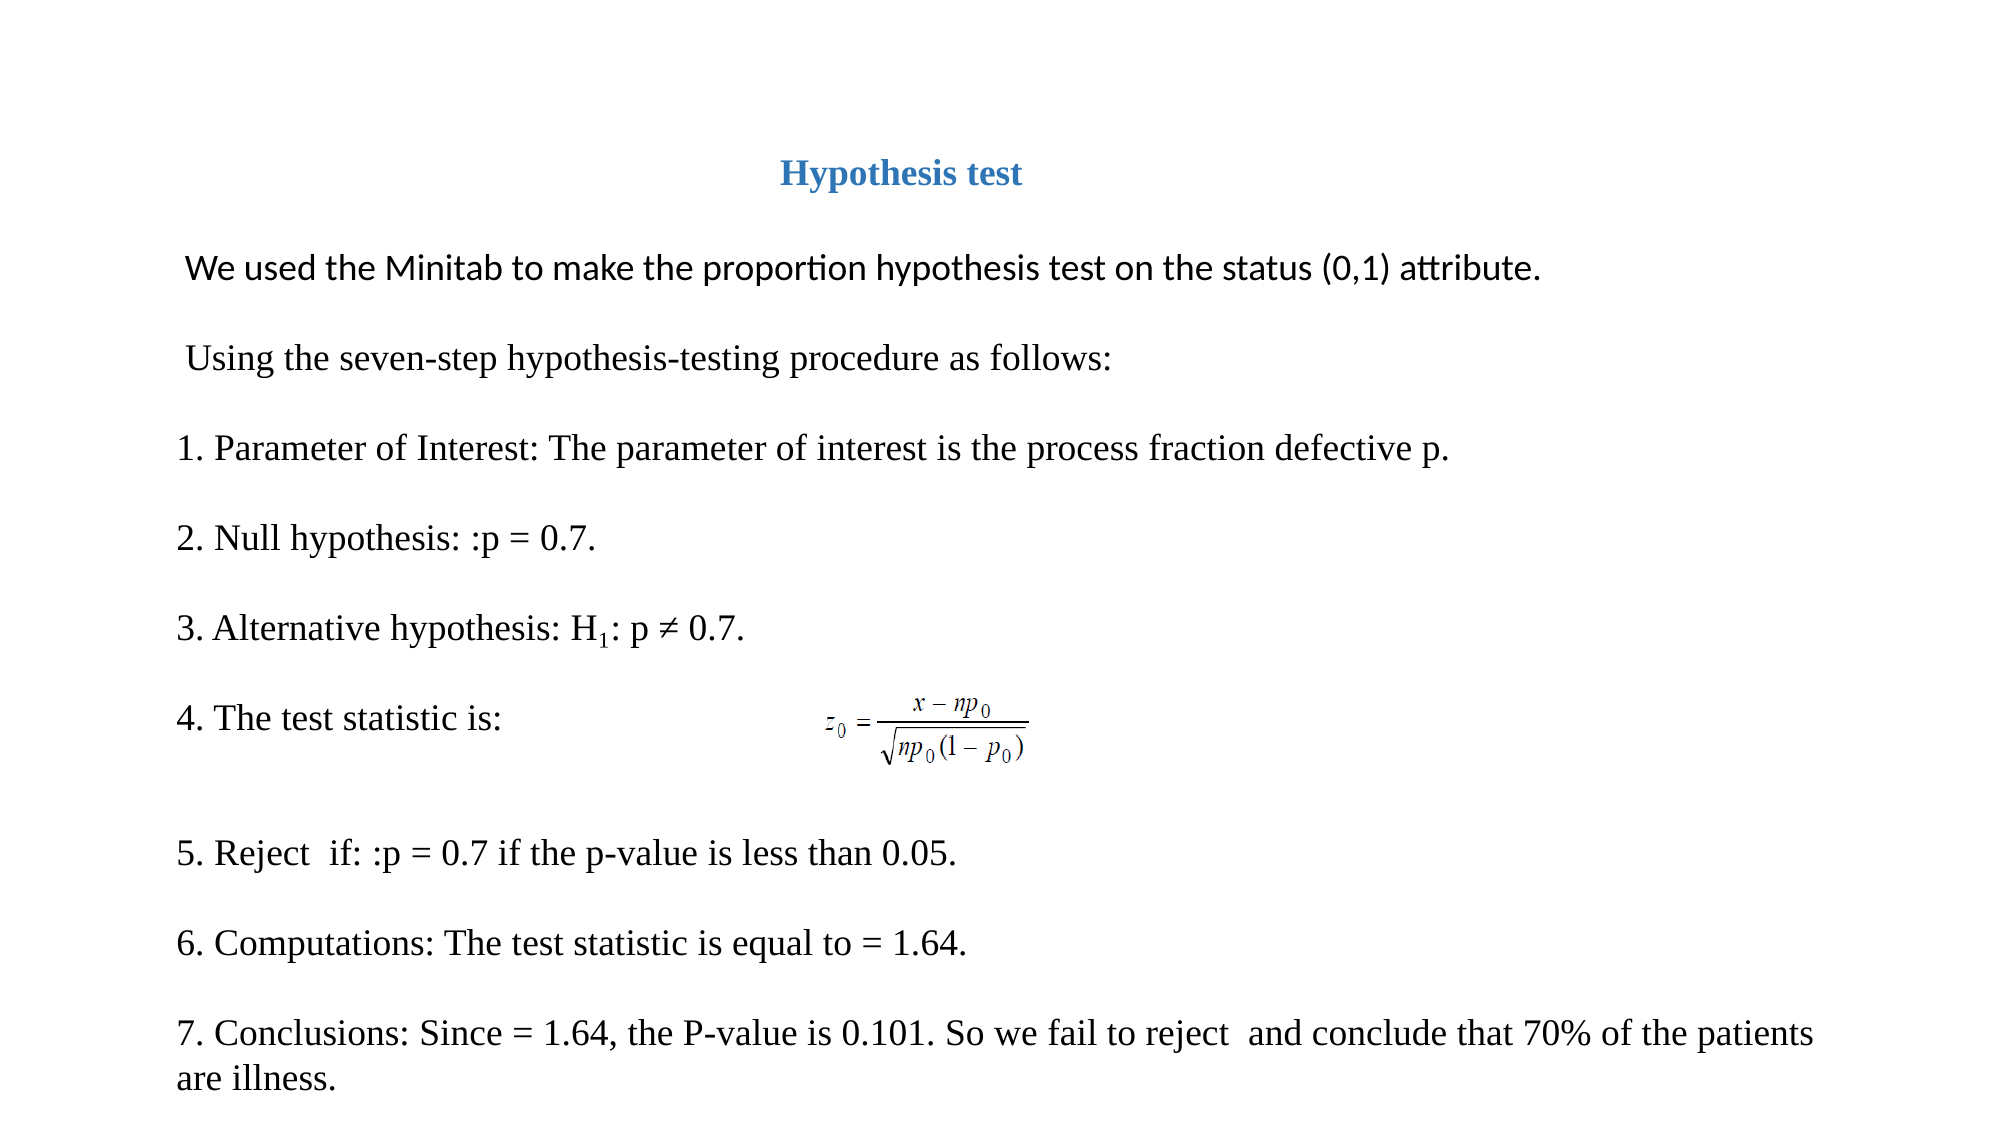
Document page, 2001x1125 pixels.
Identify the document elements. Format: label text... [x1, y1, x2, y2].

picture [806, 693, 1057, 781]
text_box Hypothesis test [690, 96, 1039, 201]
text_box We used the Minitab to make the proportion hypothesis test on the status (0,1) attribute. [169, 235, 1559, 295]
